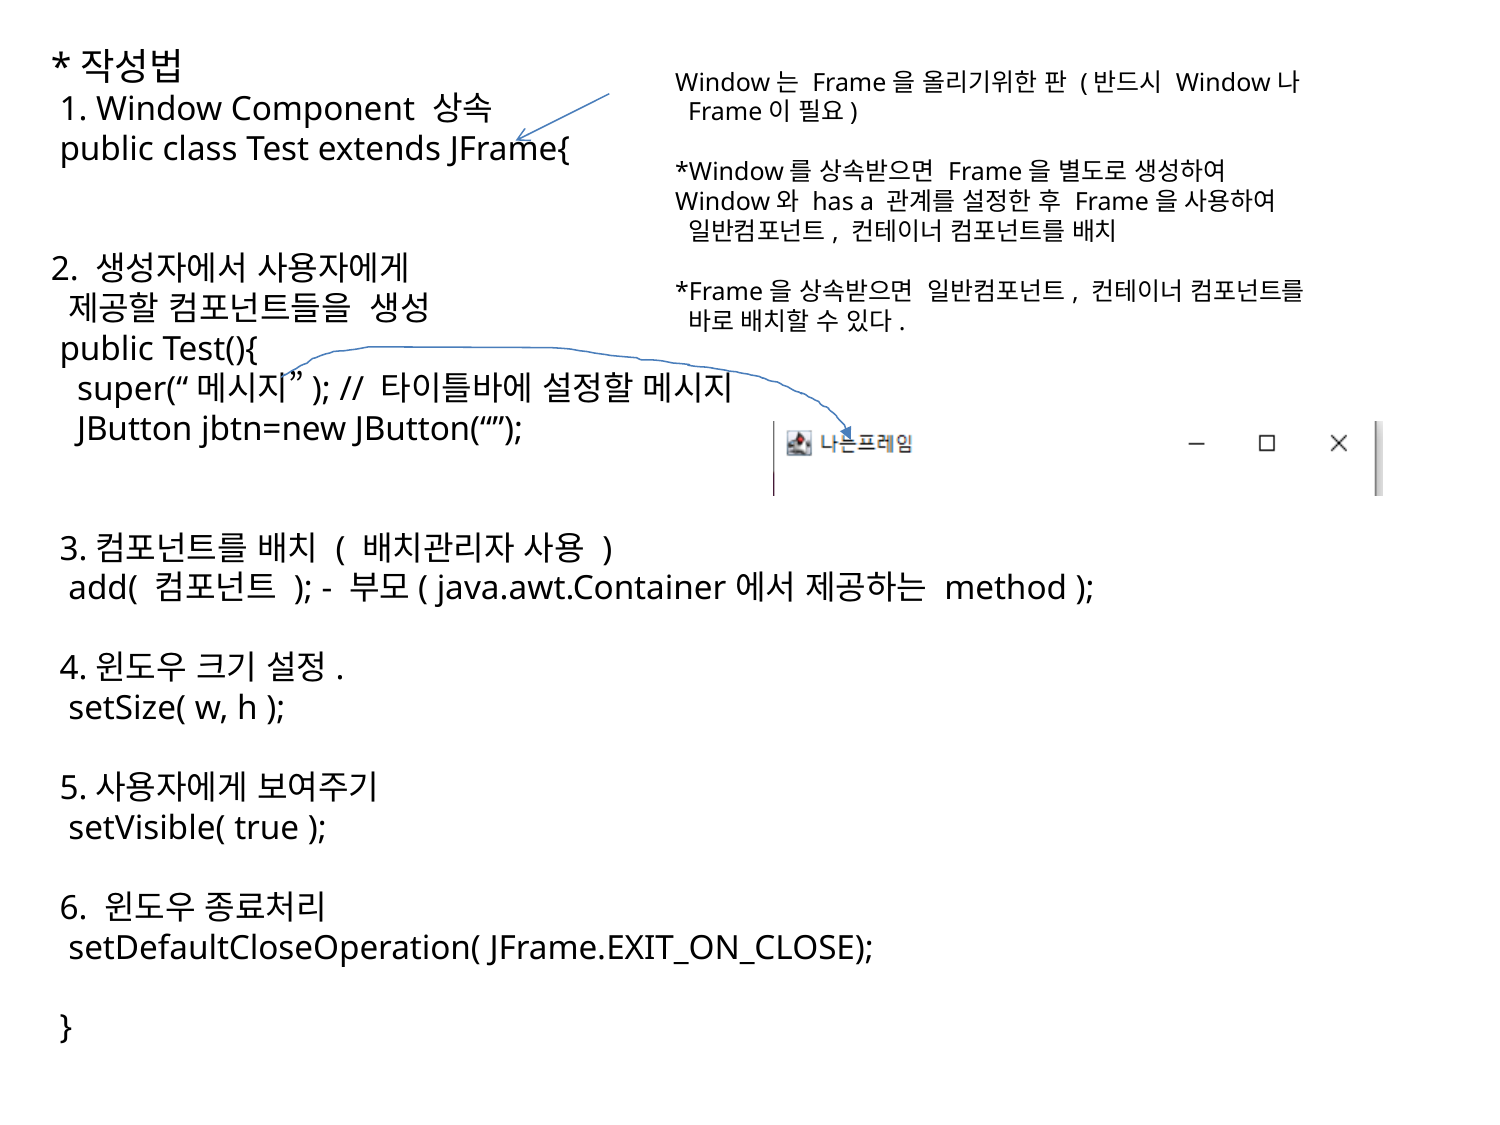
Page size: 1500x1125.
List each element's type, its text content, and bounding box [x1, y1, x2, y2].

text_box *작성법 1. Window Component 상속 public class Test extends JFrame{ 2. 생성자에서 사용자에게 제공할 컴포넌트들을 생성 public Test(){ super(“메시지”); // 타이틀바에 설정할 메시지 JButton jbtn=new JButton(“”); 3.컴포넌트를 배치 ( 배치관리자 사용 ) add( 컴포넌트 ); - 부모( java.awt.Container에서 제공하는 method ); 4.윈도우 크기 설정. setSize( w, h ); 5.사용자에게 보여주기 setVisible( true ); 6. 윈도우 종료처리 setDefaultCloseOperation( JFrame.EXIT_ON_CLOSE); } [36, 35, 1110, 1125]
picture [773, 421, 1384, 496]
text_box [515, 93, 610, 141]
text_box [280, 346, 841, 431]
text_box Window는 Frame을 올리기위한 판 (반드시 Window나 Frame이 필요) *Window를 상속받으면 Frame을 별도로 생성하여 Window와 has a 관계를 설정한 후 Frame을 사용하여 일반컴포넌트, 컨테이너 컴포넌트를 배치 *Frame을 상속받으면 일반컴포넌트, 컨테이너 컴포넌트를 바로 배치할 수 있다. [660, 58, 1321, 343]
